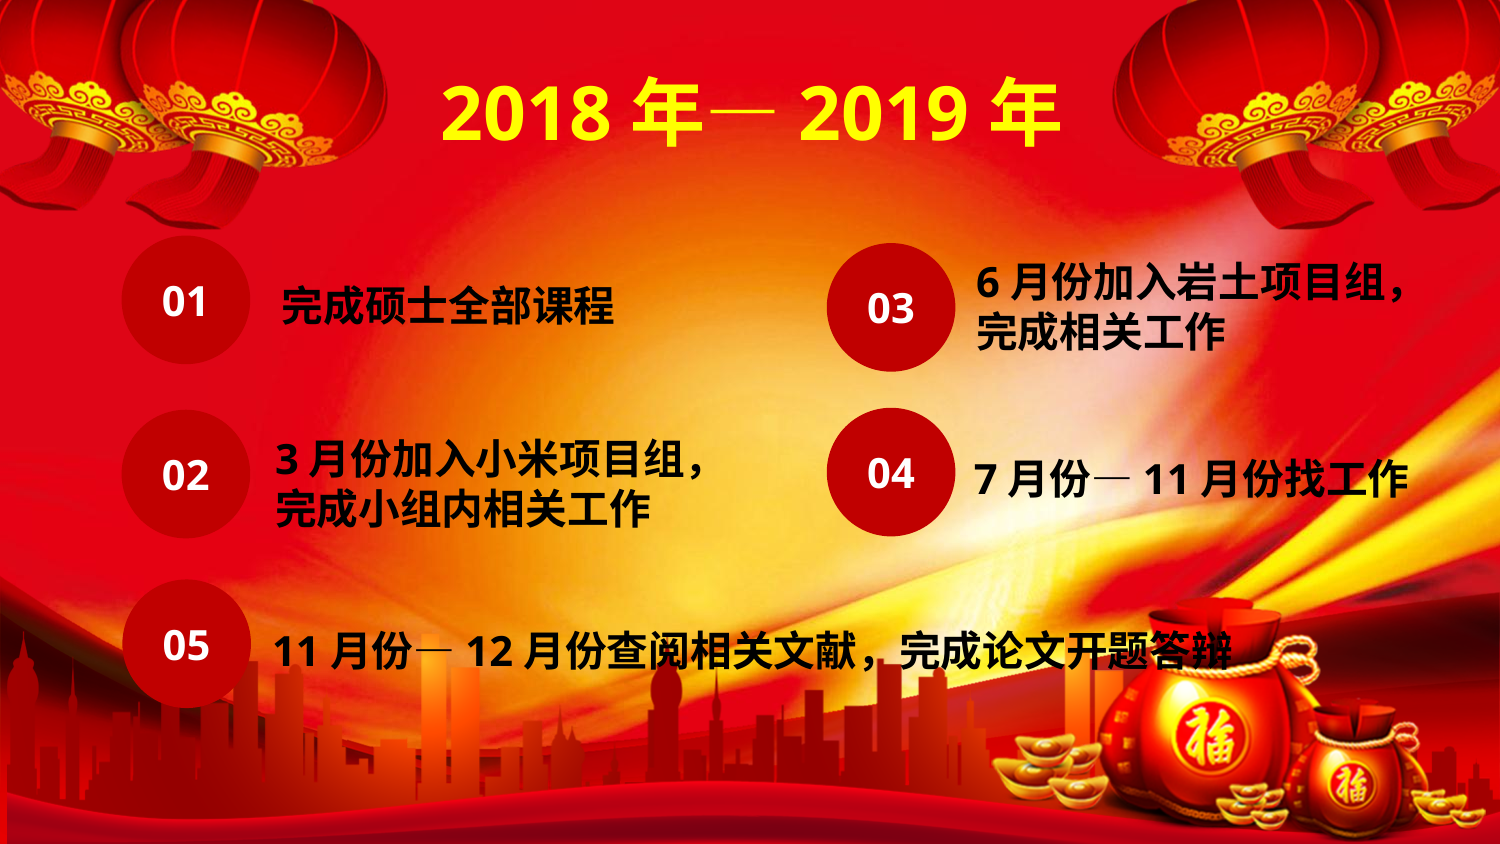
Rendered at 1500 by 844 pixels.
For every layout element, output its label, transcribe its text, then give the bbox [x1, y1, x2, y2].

text_box 01 [120, 234, 252, 366]
text_box 3月份加入小米项目组， 完成小组内相关工作 [260, 425, 742, 540]
picture [0, 0, 1500, 844]
text_box 03 [825, 242, 957, 373]
text_box 完成硕士全部课程 [266, 272, 631, 337]
text_box 7月份—11月份找工作 [958, 445, 1425, 510]
text_box 6月份加入岩土项目组， 完成相关工作 [961, 248, 1443, 364]
text_box 05 [122, 578, 251, 631]
text_box 2018年—2019年 [425, 57, 1078, 163]
text_box 11月份—12月份查阅相关文献，完成论文开题答辩 [257, 617, 991, 631]
text_box 02 [120, 408, 252, 540]
text_box 04 [825, 406, 957, 538]
